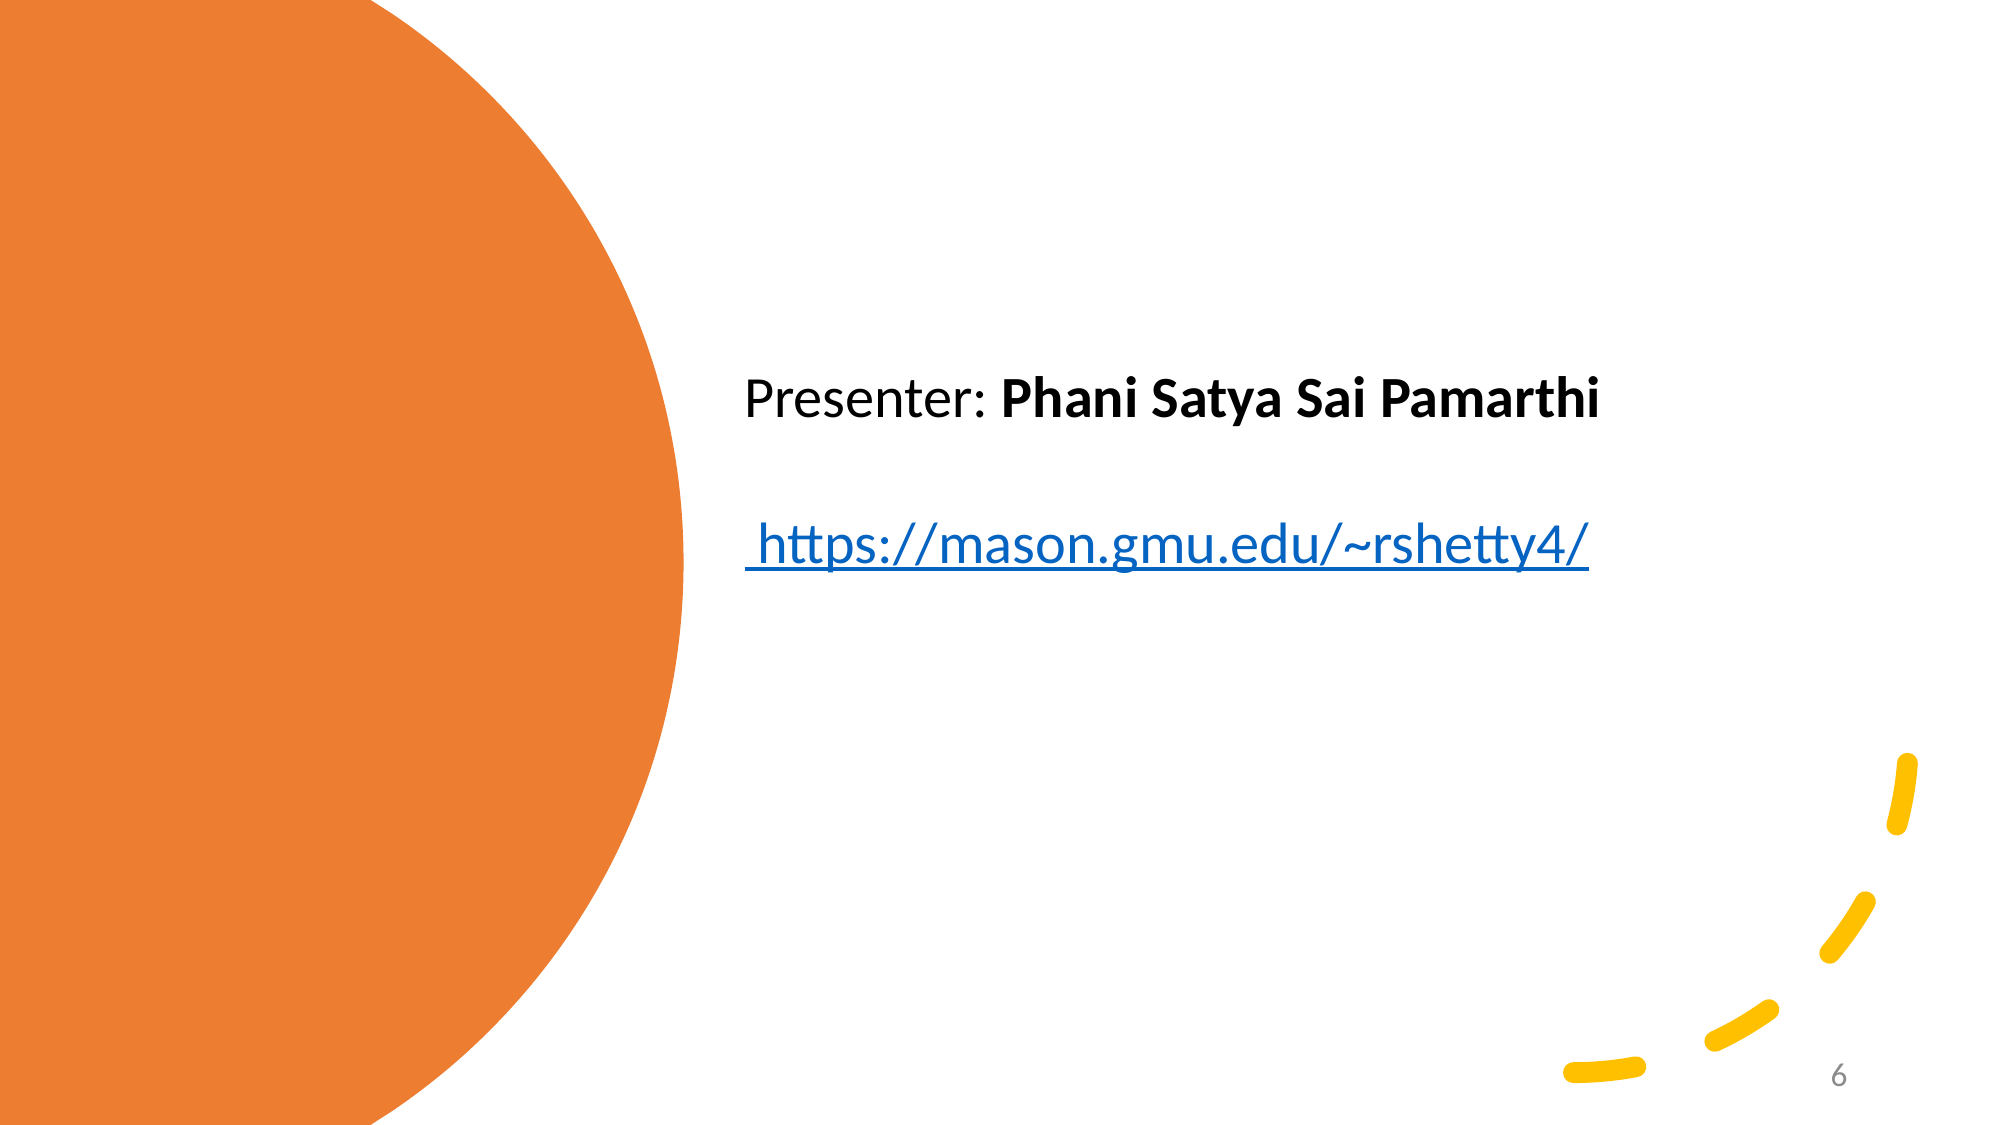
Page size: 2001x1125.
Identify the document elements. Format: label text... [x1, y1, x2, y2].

text_box [374, 0, 2000, 1125]
text_box [0, 0, 685, 1125]
text_box [1863, 737, 1909, 907]
slide_number 6 [1565, 1042, 1863, 1103]
list Presenter: Phani Satya Sai Pamarthi https://mason.gmu.edu/~rshetty4/ [729, 97, 1863, 1014]
text_box [1573, 1014, 1764, 1042]
